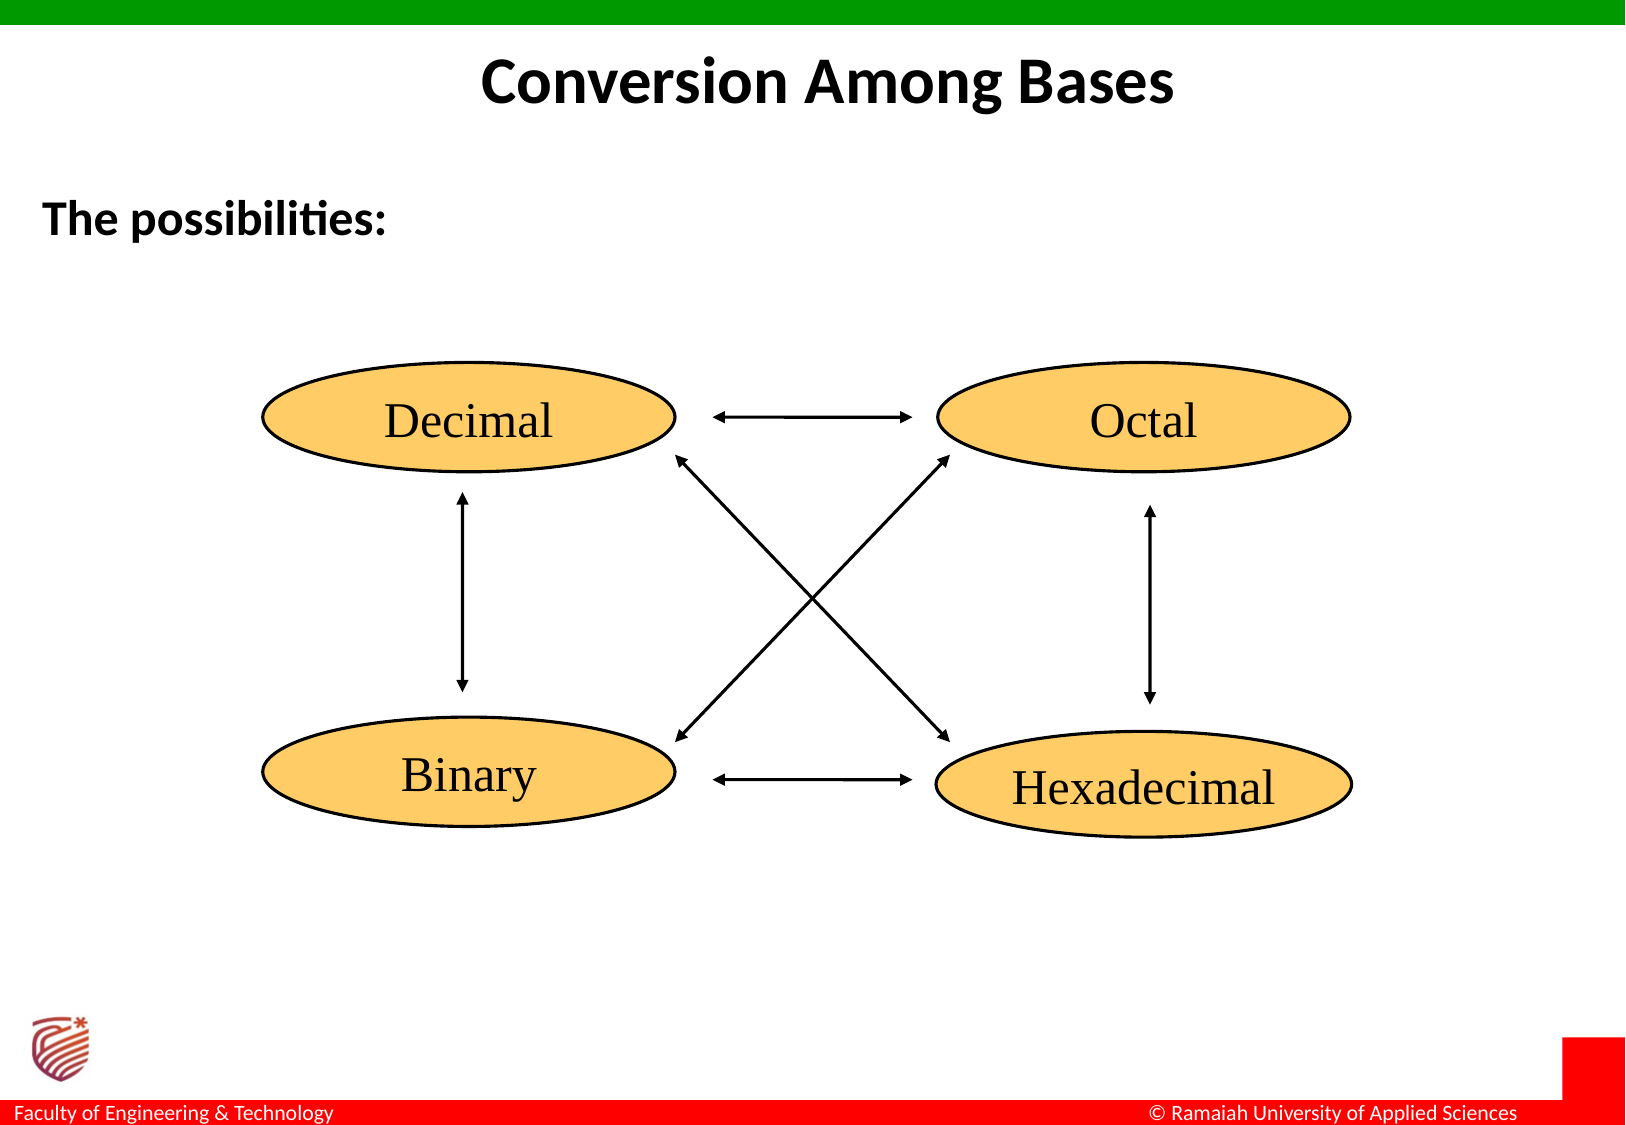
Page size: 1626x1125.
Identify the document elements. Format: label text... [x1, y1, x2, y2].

text_box [1143, 504, 1157, 705]
text_box Conversion Among Bases [466, 29, 1191, 125]
text_box [675, 454, 950, 743]
text_box Hexadecimal [936, 731, 1352, 838]
text_box [456, 492, 469, 693]
text_box [813, 454, 950, 598]
text_box [712, 410, 913, 424]
text_box The possibilities: [27, 177, 403, 253]
text_box Octal [937, 362, 1351, 472]
text_box [712, 773, 913, 786]
text_box Binary [262, 717, 676, 827]
text_box Decimal [262, 362, 676, 472]
text_box [675, 599, 812, 743]
picture [24, 1002, 100, 1087]
